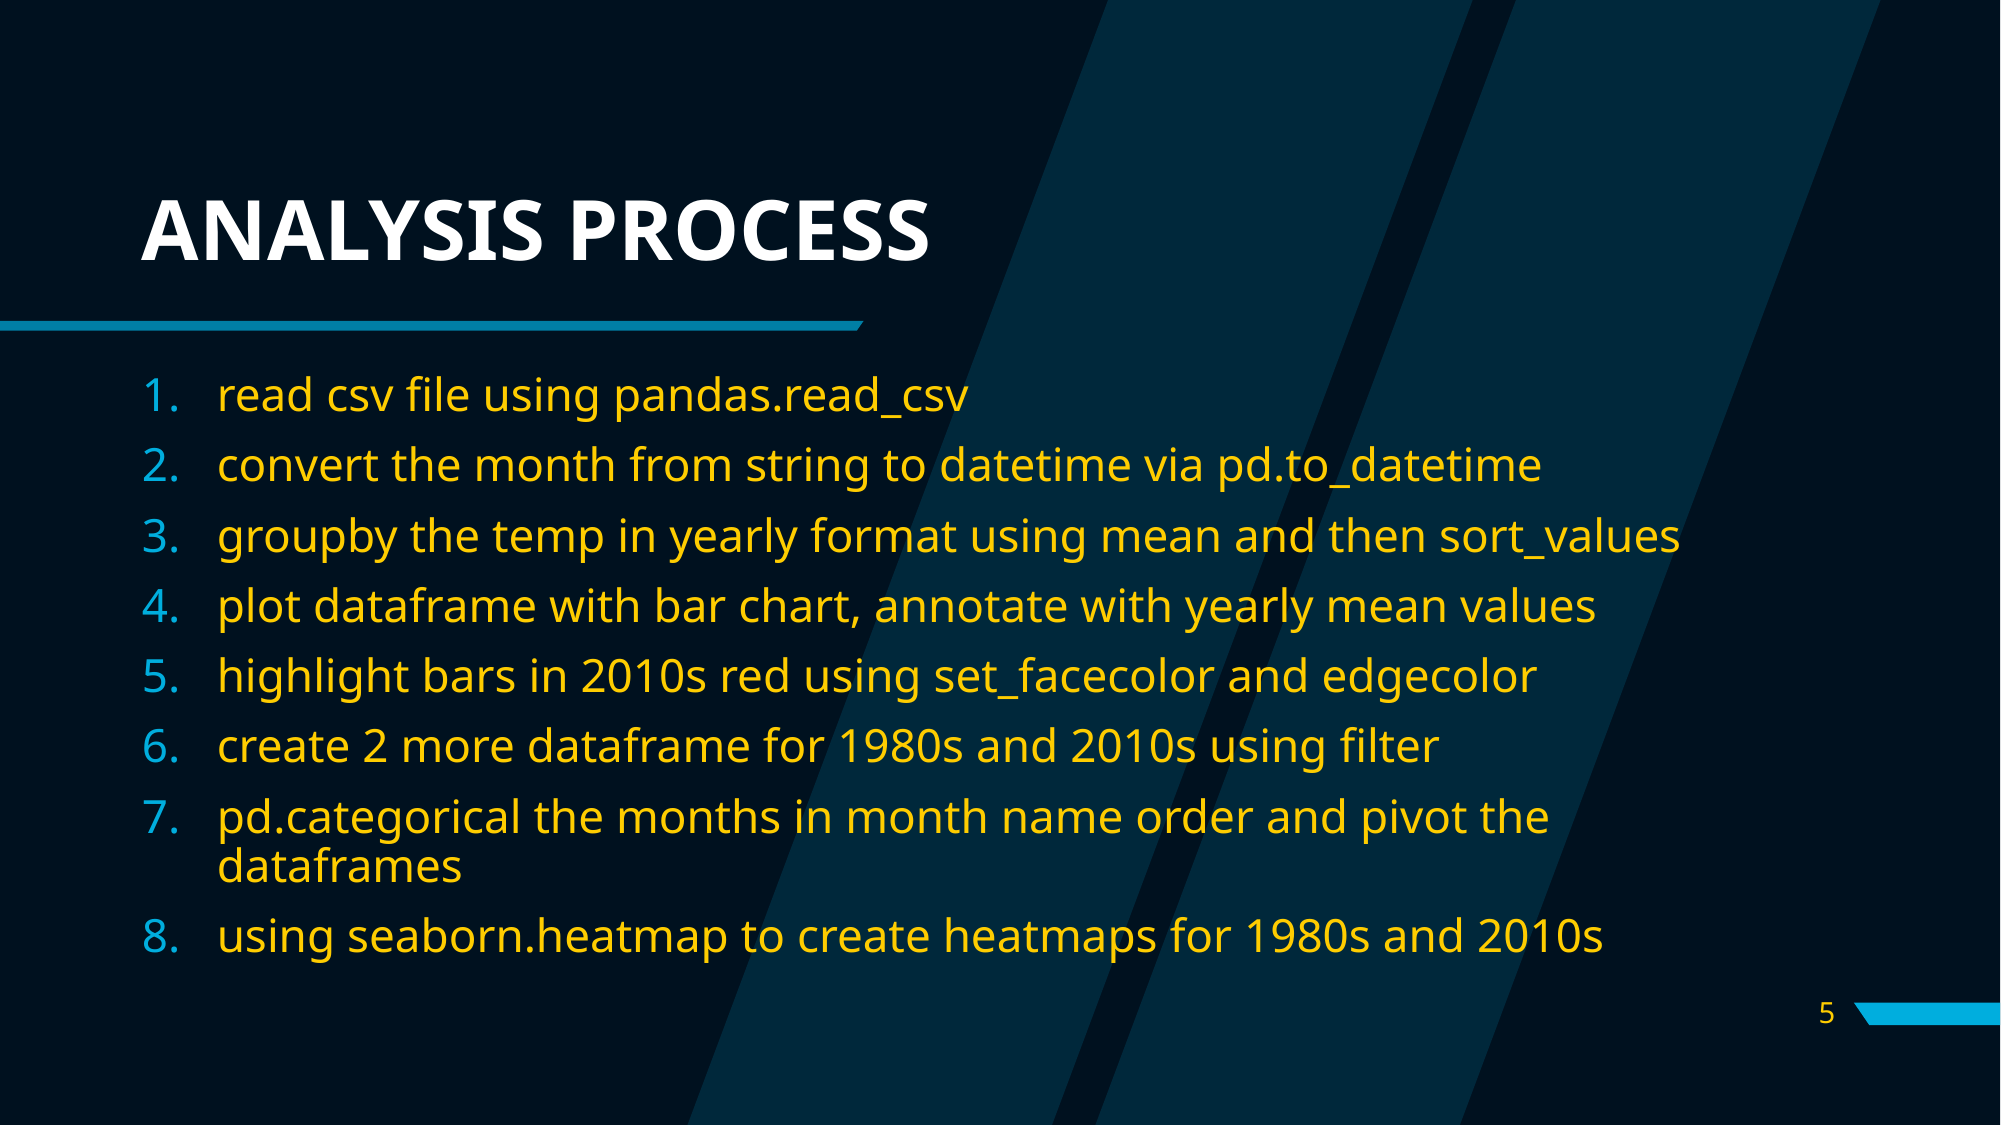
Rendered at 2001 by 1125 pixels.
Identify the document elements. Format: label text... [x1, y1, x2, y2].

title ANALYSIS PROCESS [126, 169, 1068, 298]
slide_number 5 [1760, 984, 1851, 1045]
list read csv file using pandas.read_csv convert the month from string to datetime via pd.to_datetime groupby the temp in yearly format using mean and then sort_values plot dataframe with bar chart, annotate with yearly mean values highlight bars in 2010s red using set_facecolor and edgecolor create 2 more dataframe for 1980s and 2010s using filter pd.categorical the months in month name order and pivot the dataframes using seaborn.heatmap to create heatmaps for 1980s and 2010s [126, 364, 1804, 1011]
